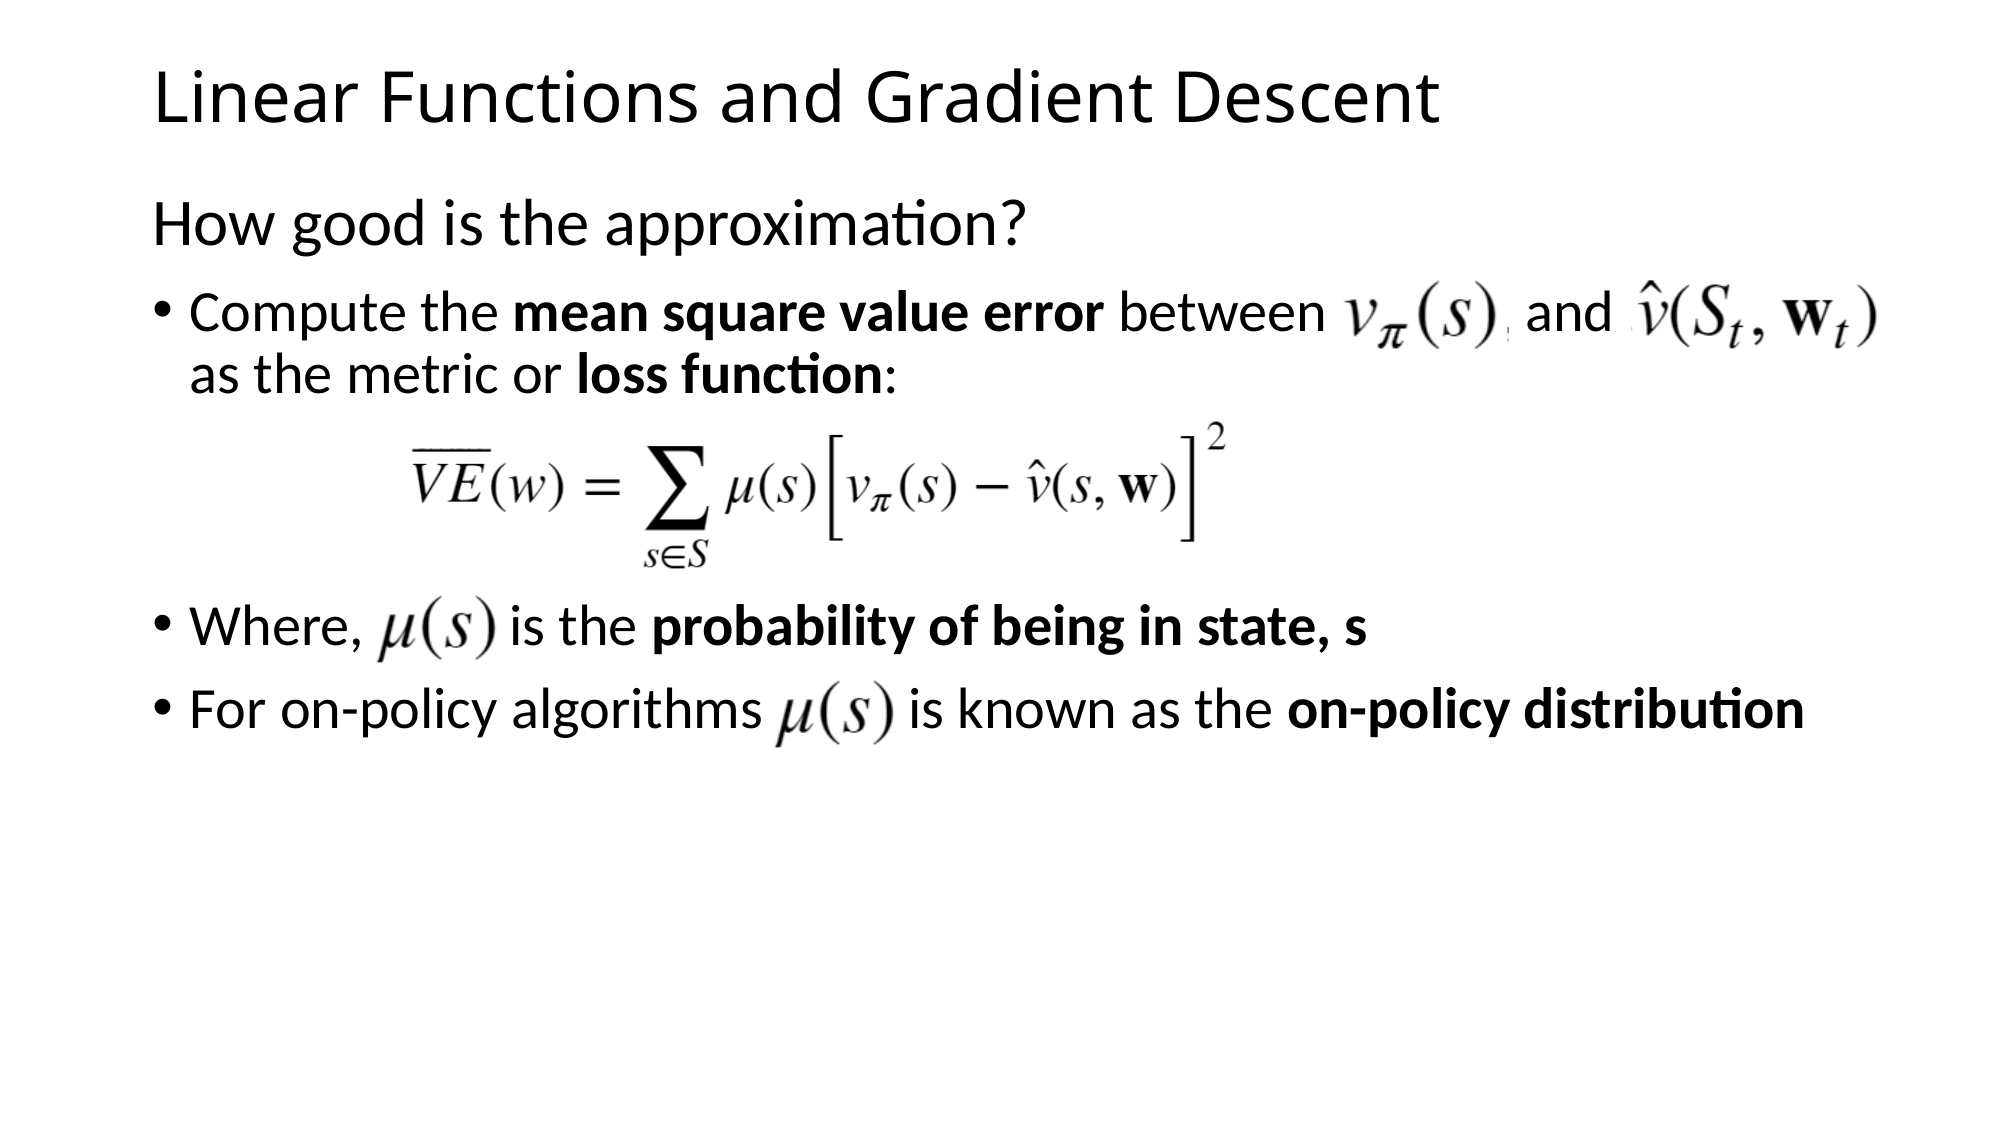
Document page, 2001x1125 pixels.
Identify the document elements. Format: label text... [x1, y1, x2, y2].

picture [1631, 272, 1881, 357]
picture [766, 668, 903, 756]
picture [1335, 272, 1509, 361]
picture [368, 415, 1235, 671]
list How good is the approximation? Compute the mean square value error between and as the metric or loss function: Where, is the probability of being in state, s For on-policy algorithms is known as the on-policy distribution [137, 180, 1863, 1063]
title Linear Functions and Gradient Descent [137, 53, 1863, 146]
